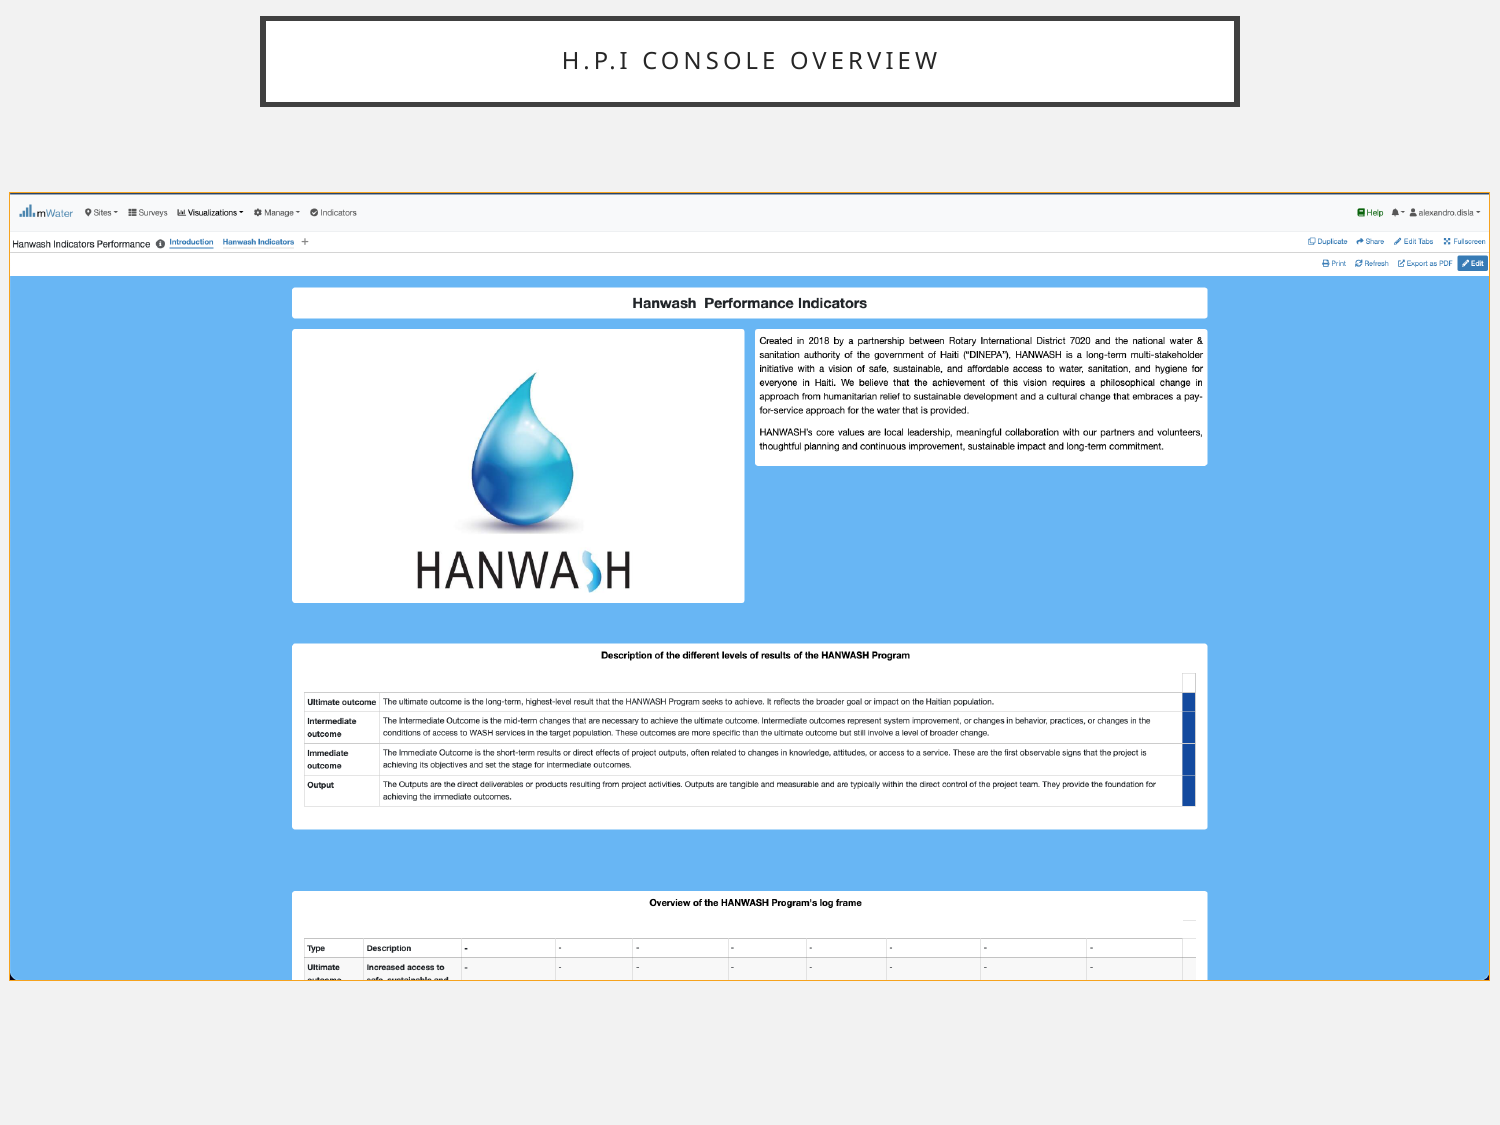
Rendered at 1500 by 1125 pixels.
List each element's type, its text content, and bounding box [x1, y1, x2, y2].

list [9, 192, 1490, 981]
title H.P.I Console overview [260, 16, 1240, 107]
